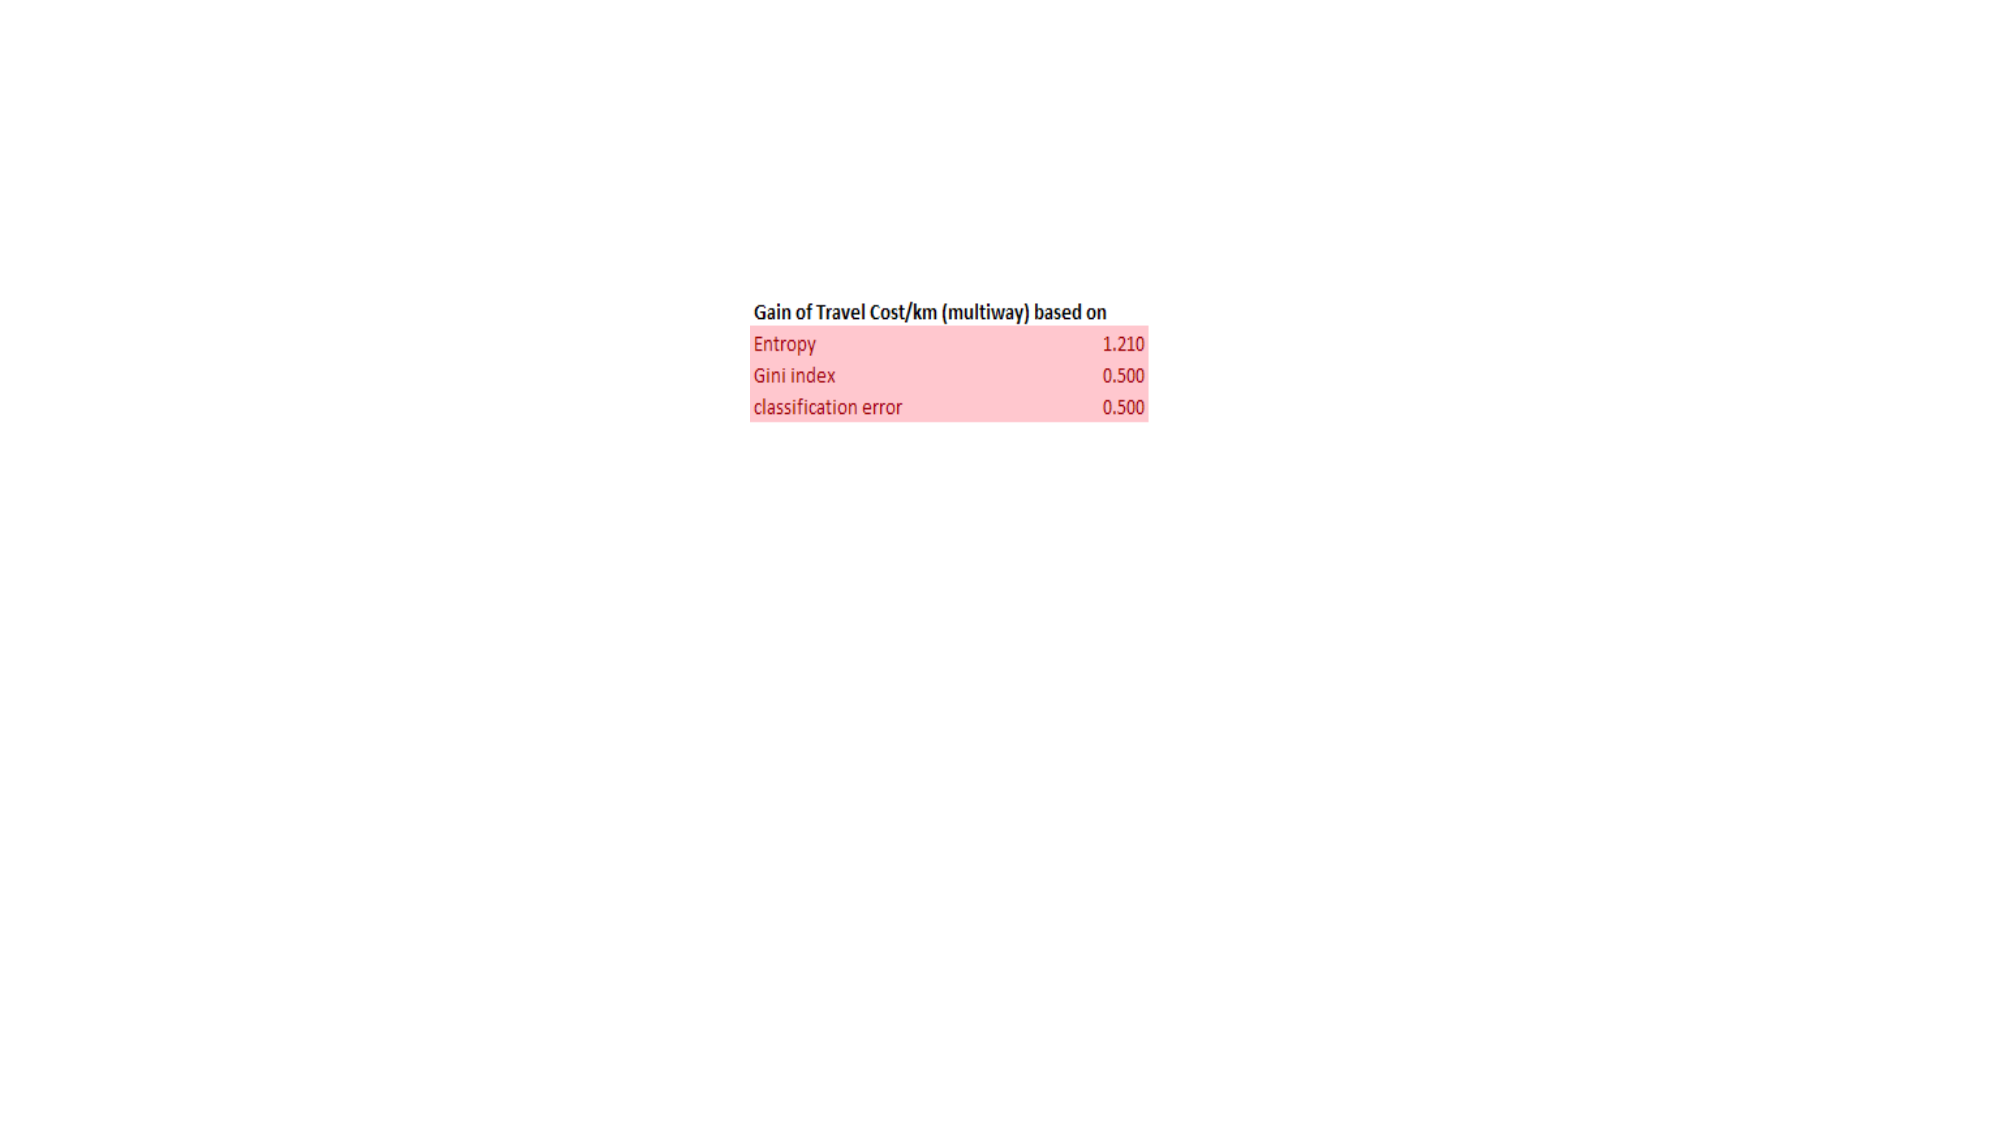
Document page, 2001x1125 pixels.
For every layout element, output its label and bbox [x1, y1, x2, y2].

list [749, 299, 1150, 424]
